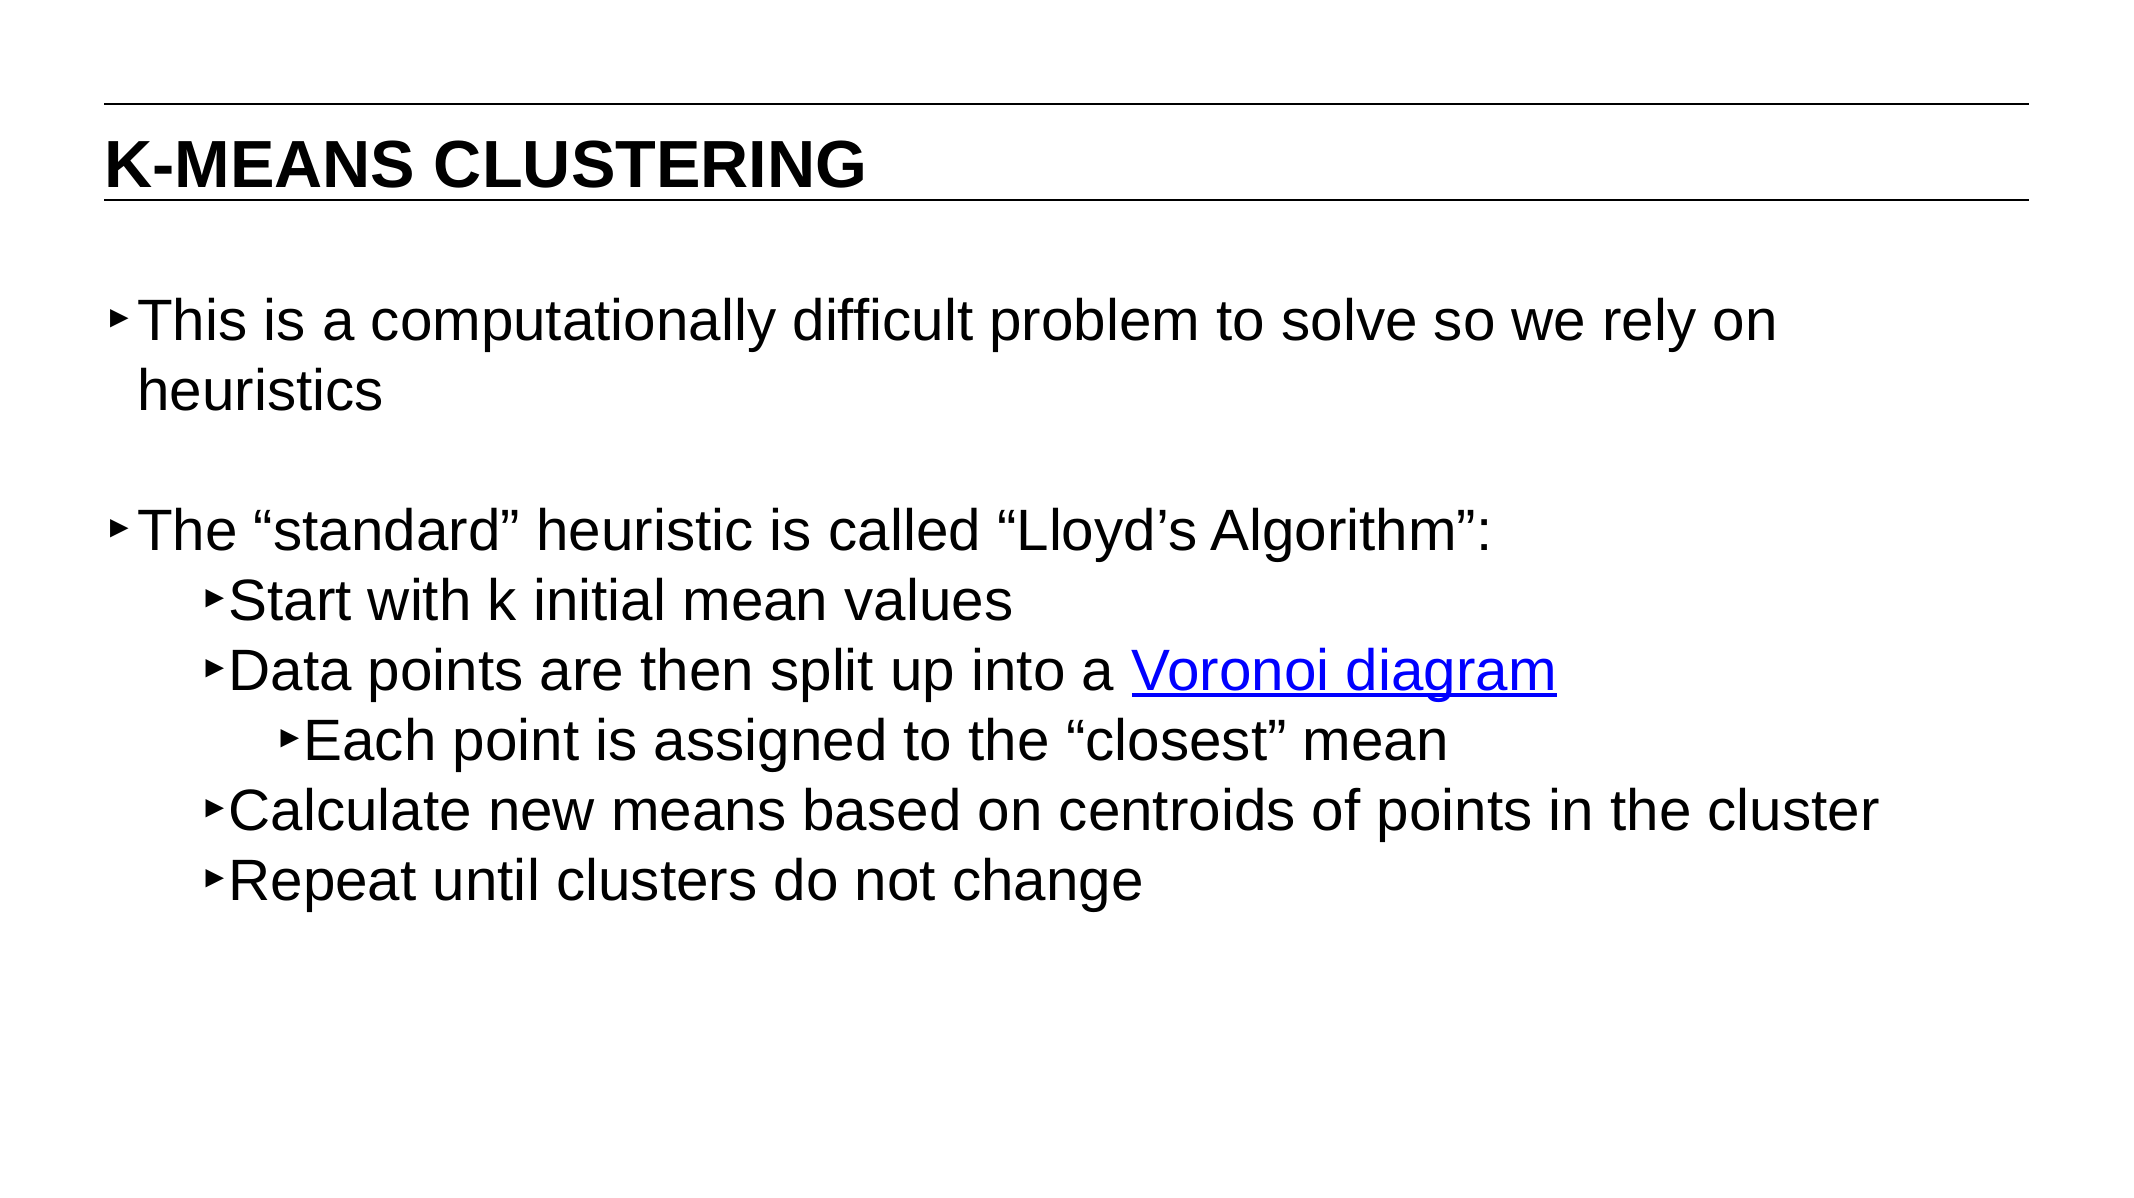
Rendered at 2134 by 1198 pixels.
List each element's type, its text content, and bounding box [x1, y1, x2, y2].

text_box K-MEANS CLUSTERING [104, 120, 2030, 192]
list This is a computationally difficult problem to solve so we rely on heuristics The “standard” heuristic is called “Lloyd’s Algorithm”: Start with k initial mean values Data points are then split up into a Voronoi diagram Each point is assigned to the “closest” mean Calculate new means based on centroids of points in the cluster Repeat until clusters do not change [104, 212, 2030, 837]
